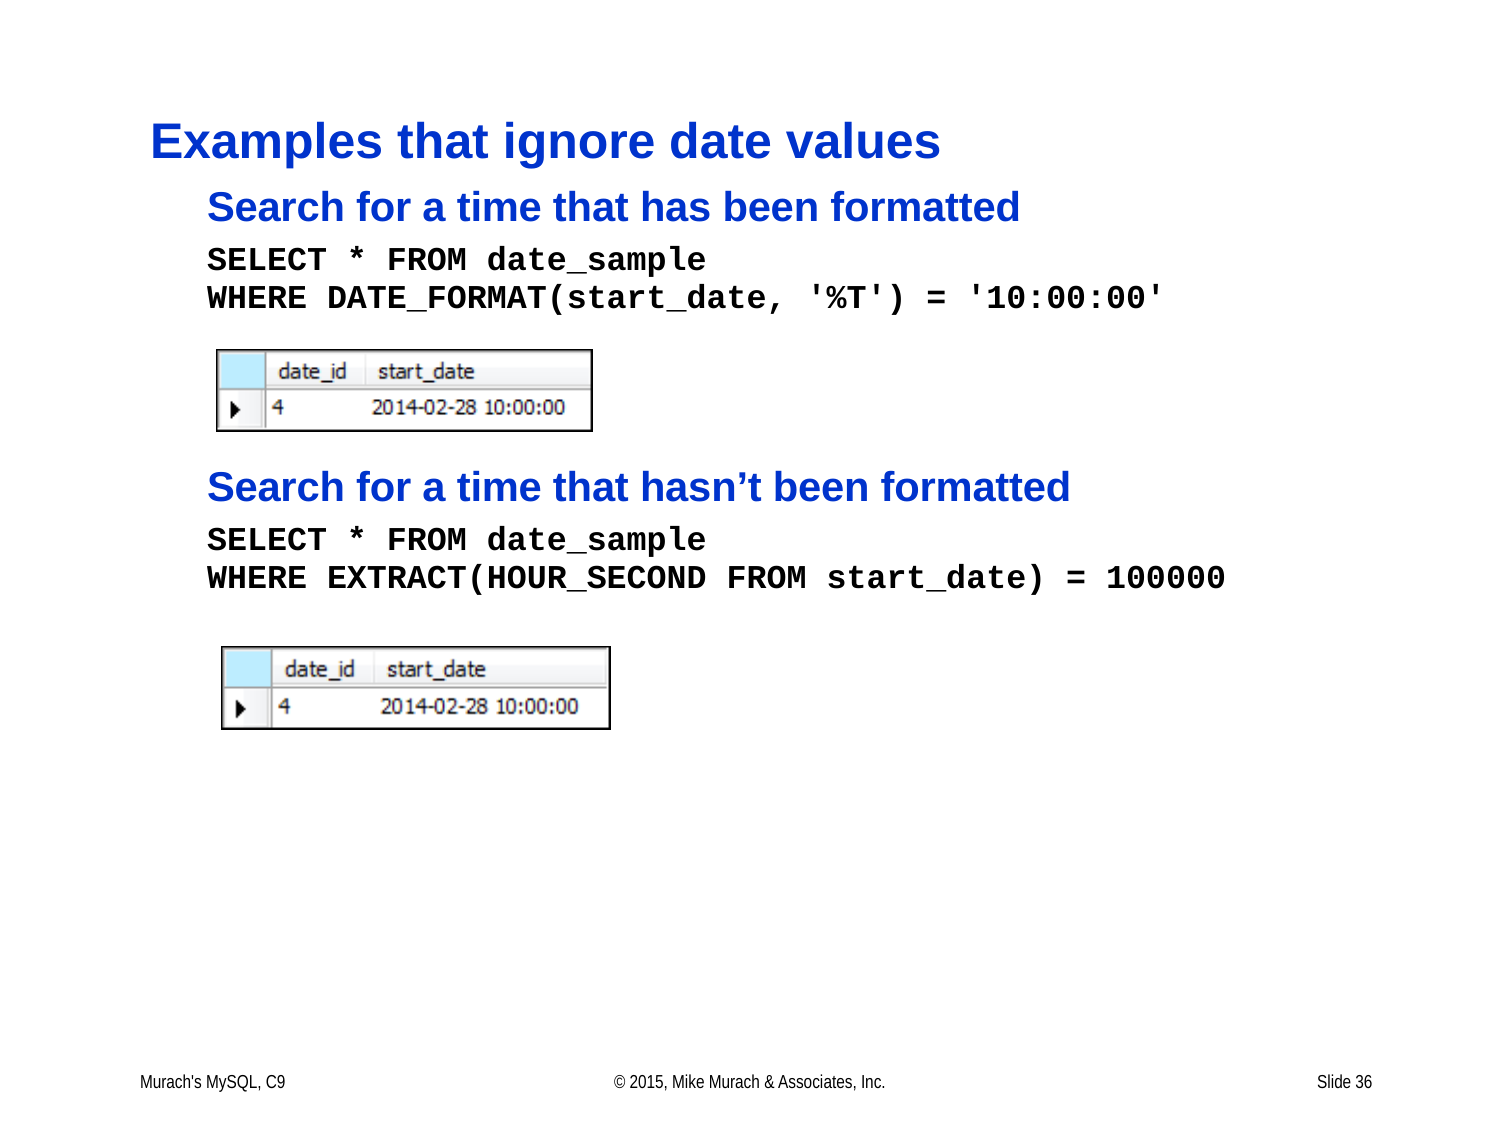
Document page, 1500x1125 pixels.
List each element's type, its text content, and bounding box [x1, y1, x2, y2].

slide_number Murach's MySQL, C9 [124, 1024, 451, 1101]
picture [216, 349, 593, 433]
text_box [149, 437, 1358, 661]
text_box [149, 112, 1358, 369]
picture [221, 646, 611, 730]
slide_number Slide 36 [1074, 1024, 1388, 1101]
footer © 2015, Mike Murach & Associates, Inc. [474, 1024, 1026, 1101]
